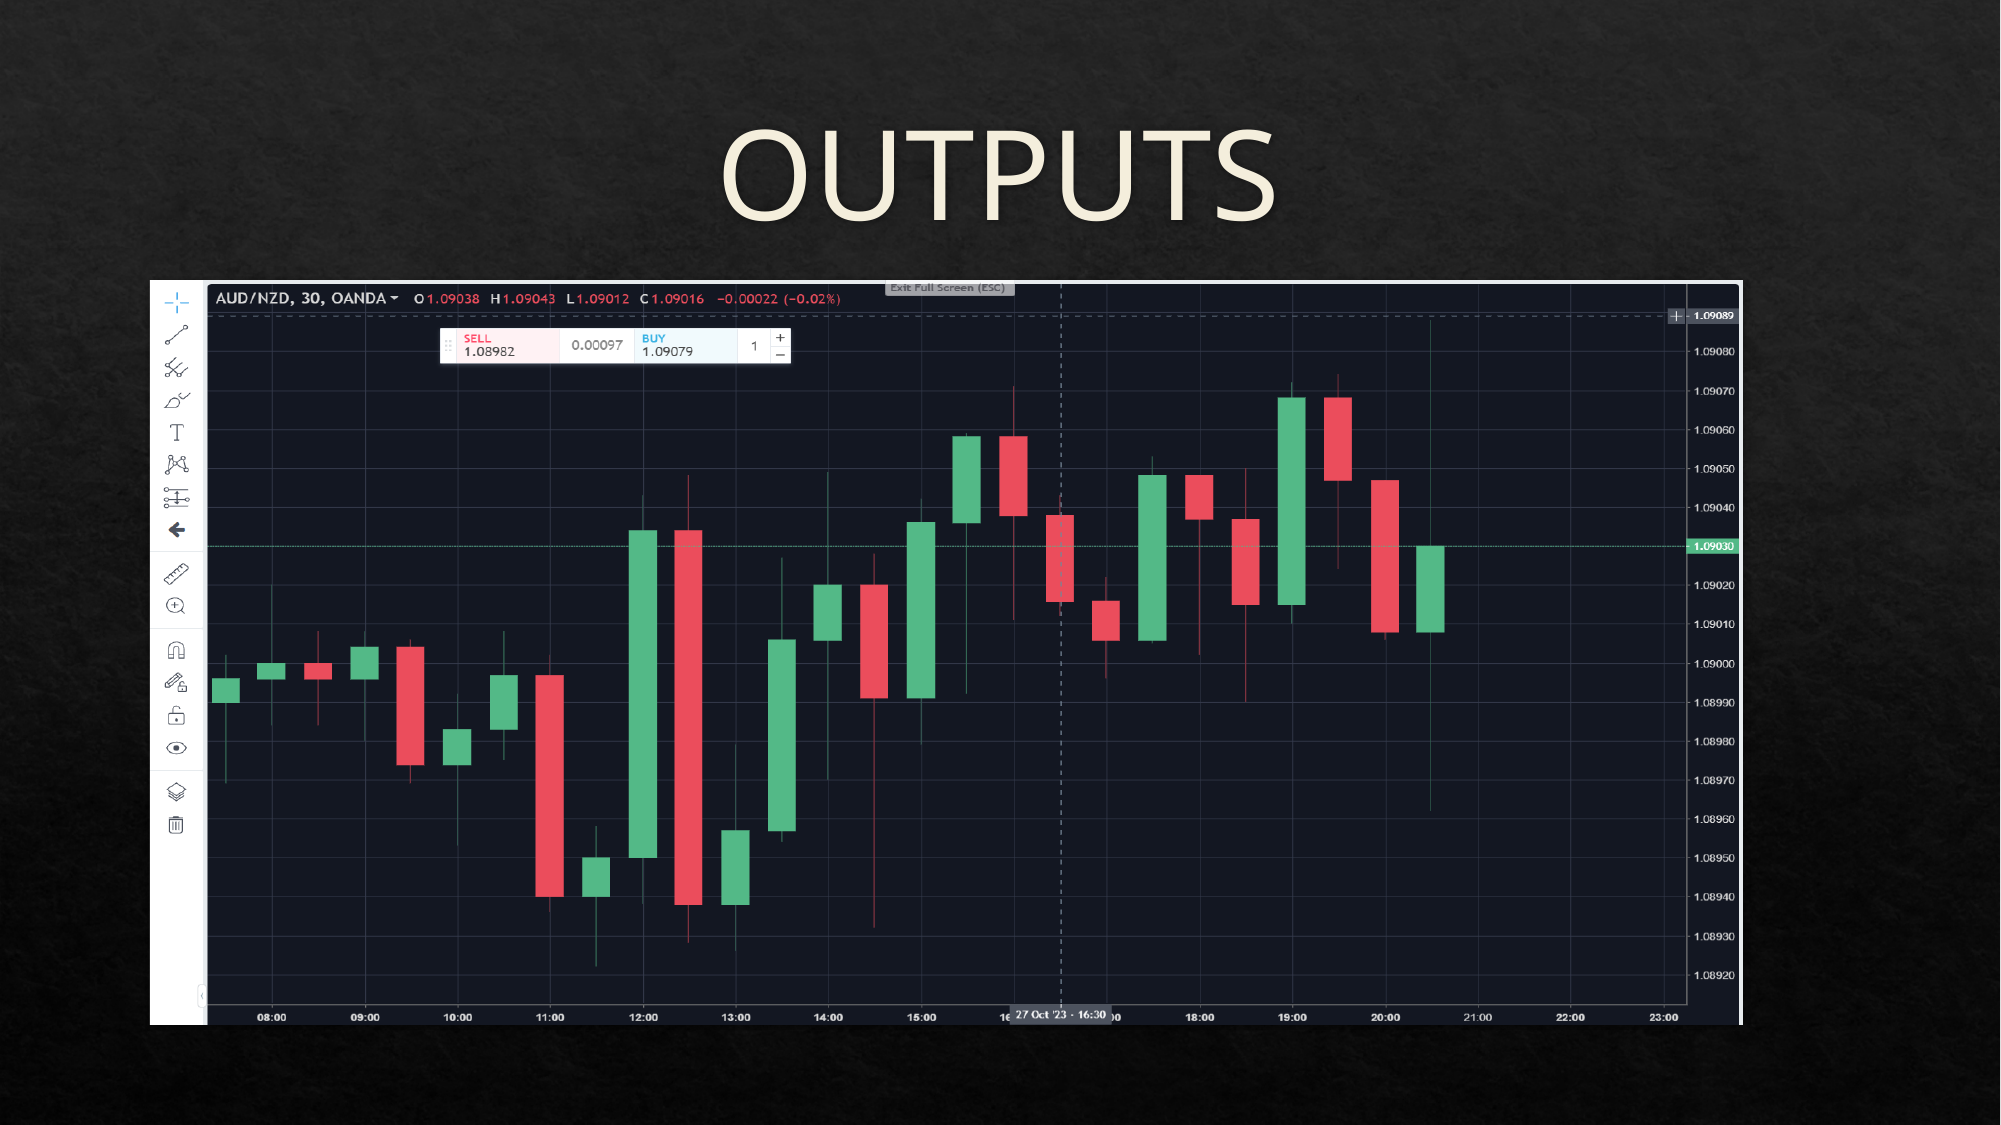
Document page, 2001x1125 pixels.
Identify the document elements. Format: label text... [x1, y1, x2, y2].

title OUTPUTS [149, 99, 1849, 260]
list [149, 280, 1751, 1026]
